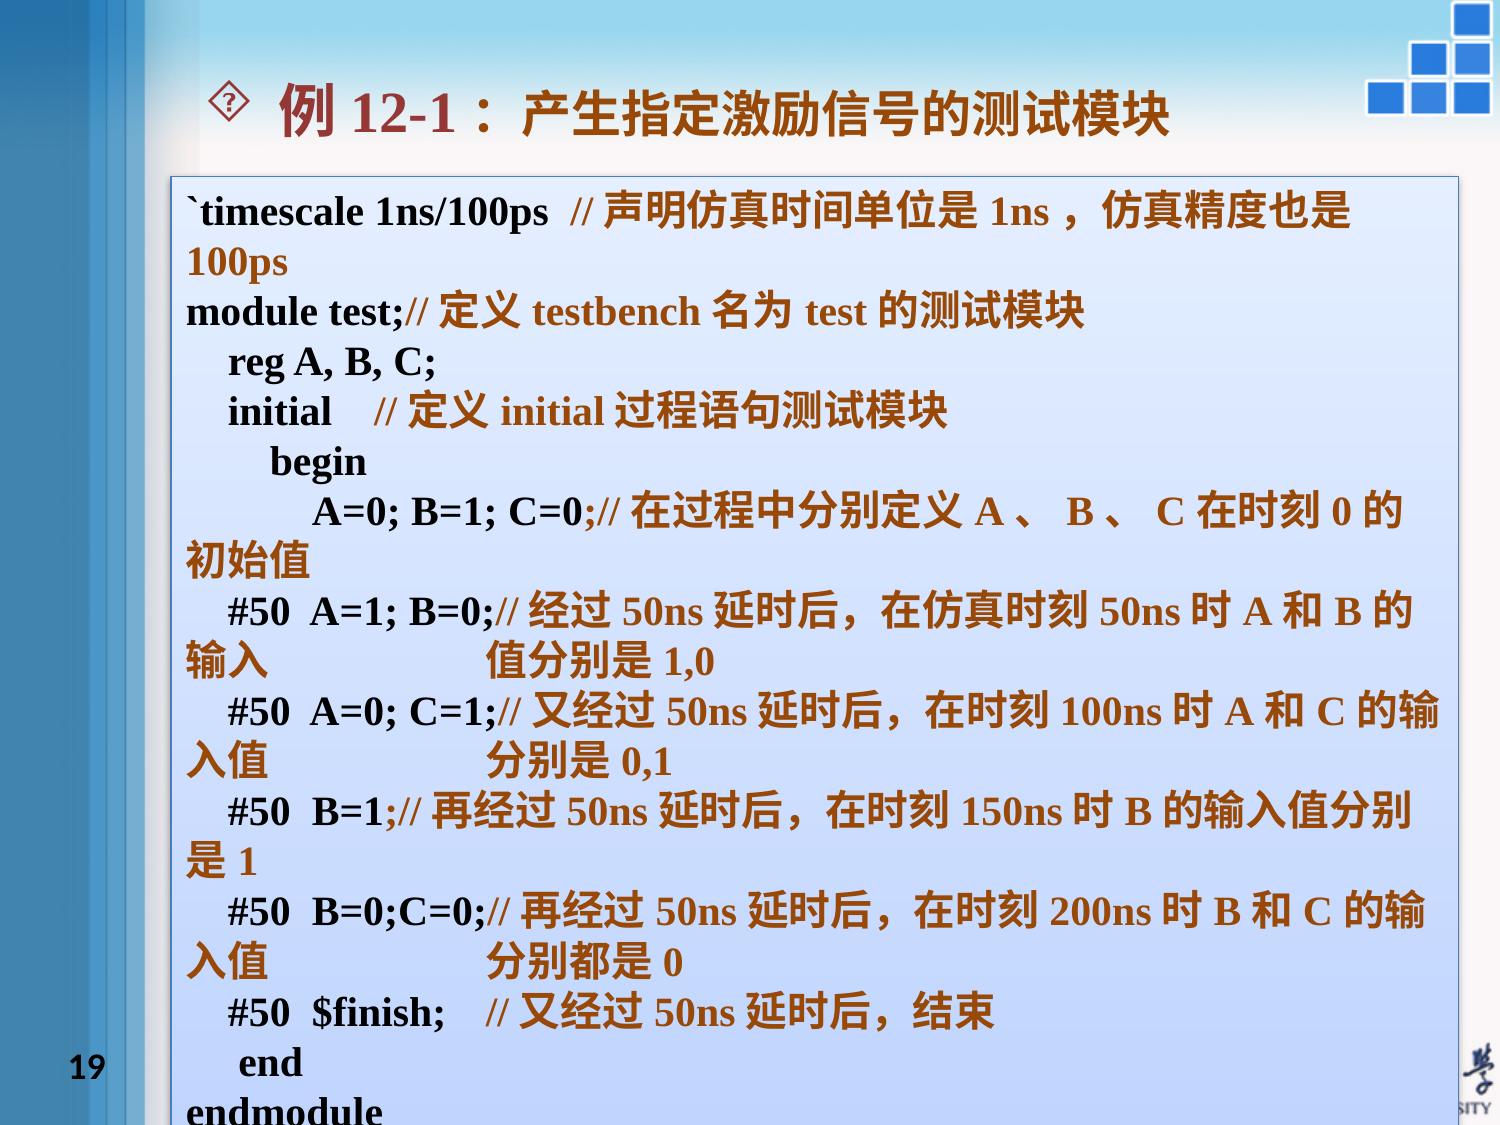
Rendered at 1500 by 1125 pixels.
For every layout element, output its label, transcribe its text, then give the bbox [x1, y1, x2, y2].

text_box `timescale 1ns/100ps //声明仿真时间单位是1ns，仿真精度也是100ps module test;//定义testbench名为test的测试模块 reg A, B, C; initial //定义initial过程语句测试模块 begin A=0; B=1; C=0;//在过程中分别定义A、B、C在时刻0的初始值 #50 A=1; B=0;//经过50ns延时后，在仿真时刻50ns时A和B的输入 值分别是1,0 #50 A=0; C=1;//又经过50ns延时后，在时刻100ns时A和C的输入值 分别是0,1 #50 B=1;//再经过50ns延时后，在时刻150ns时B的输入值分别是1 #50 B=0;C=0;//再经过50ns延时后，在时刻200ns时B和C的输入值 分别都是0 #50 $finish; //又经过50ns延时后，结束 end endmodule [170, 176, 1459, 1125]
text_box 例12-1：产生指定激励信号的测试模块 [188, 66, 1346, 152]
picture [0, 0, 1500, 1125]
text_box 19 [53, 1035, 148, 1103]
